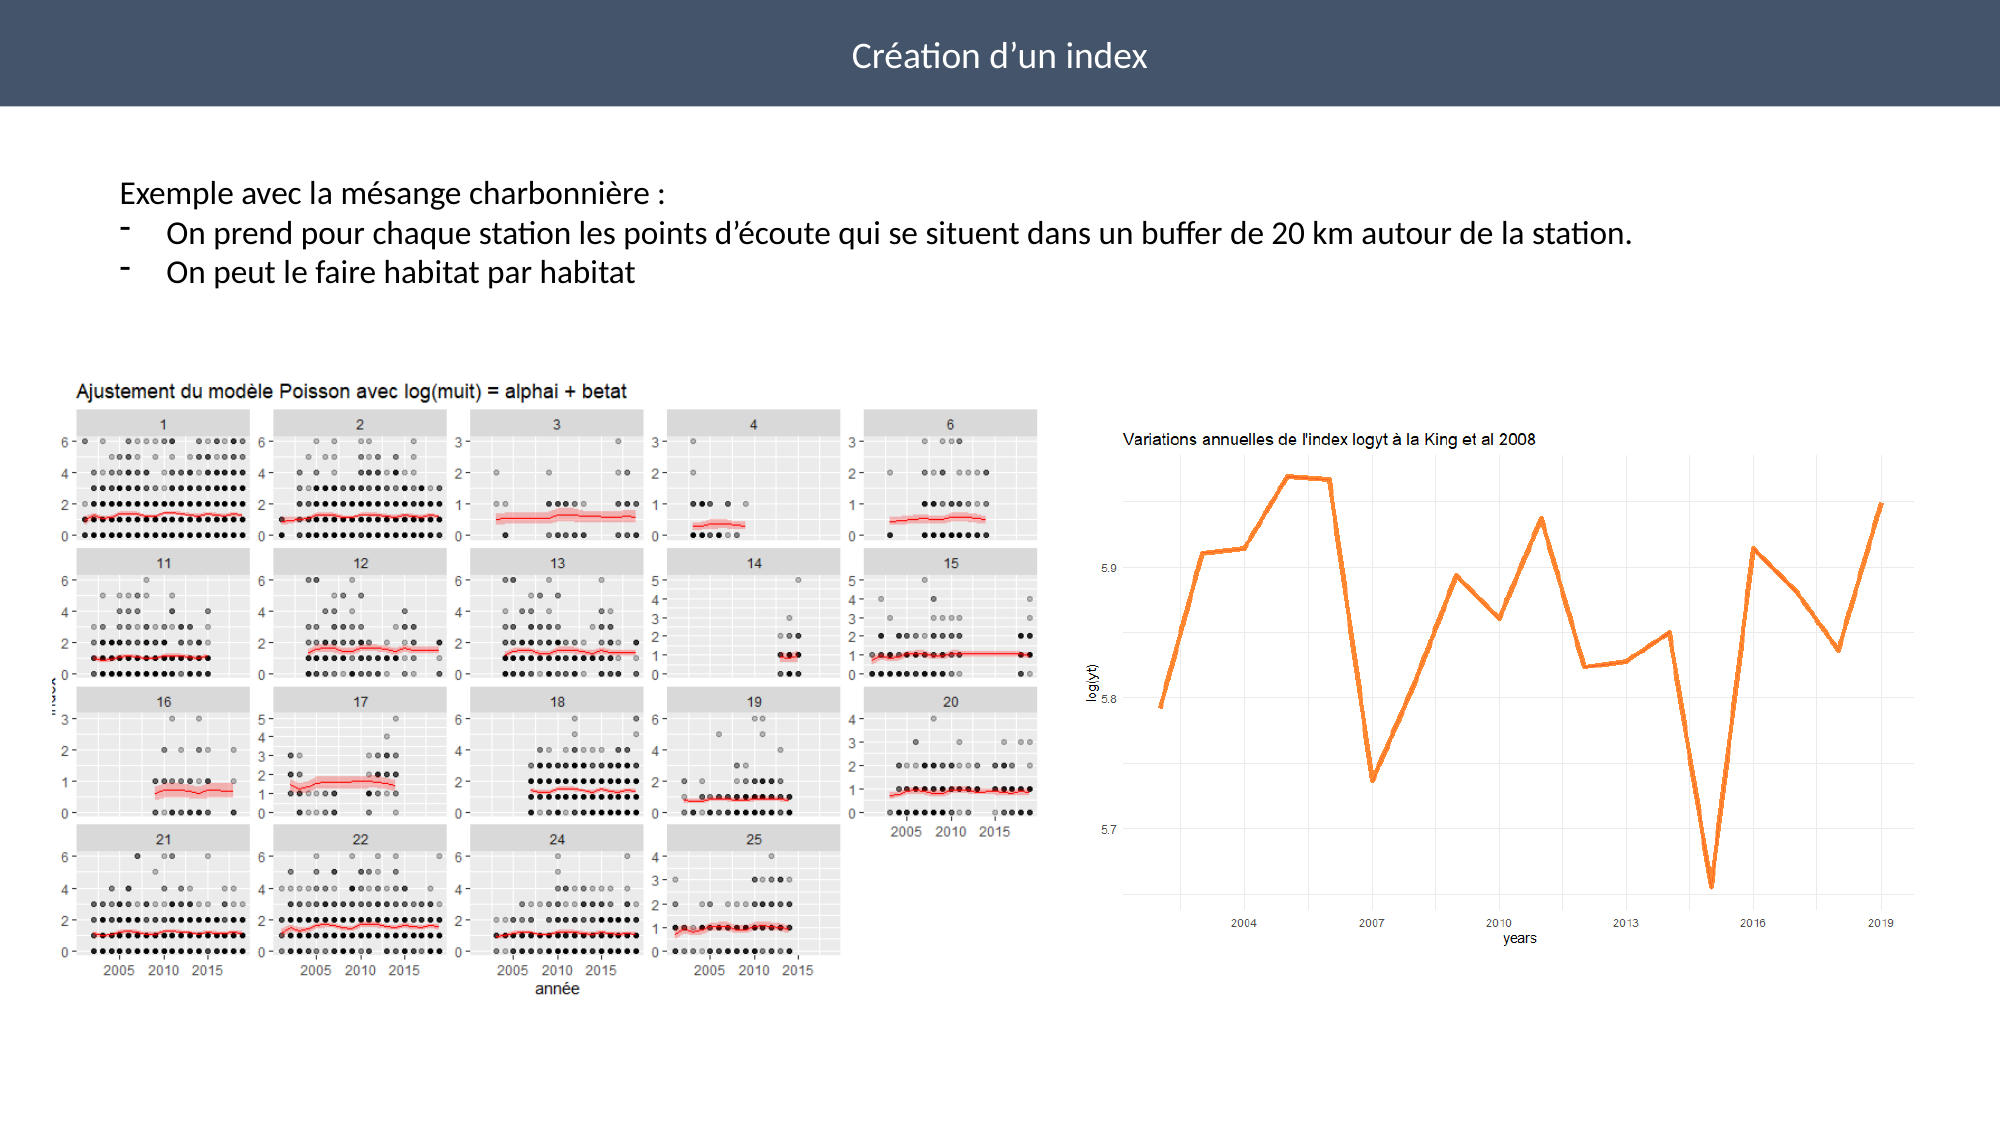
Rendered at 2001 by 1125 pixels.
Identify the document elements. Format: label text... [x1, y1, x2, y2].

picture [1079, 429, 1914, 949]
text_box Exemple avec la mésange charbonnière : On prend pour chaque station les points d’écoute qui se situent dans un buffer de 20 km autour de la station. On peut le faire habitat par habitat [104, 123, 1896, 1125]
picture [52, 377, 1045, 1001]
text_box Création d’un index [0, 0, 2000, 107]
